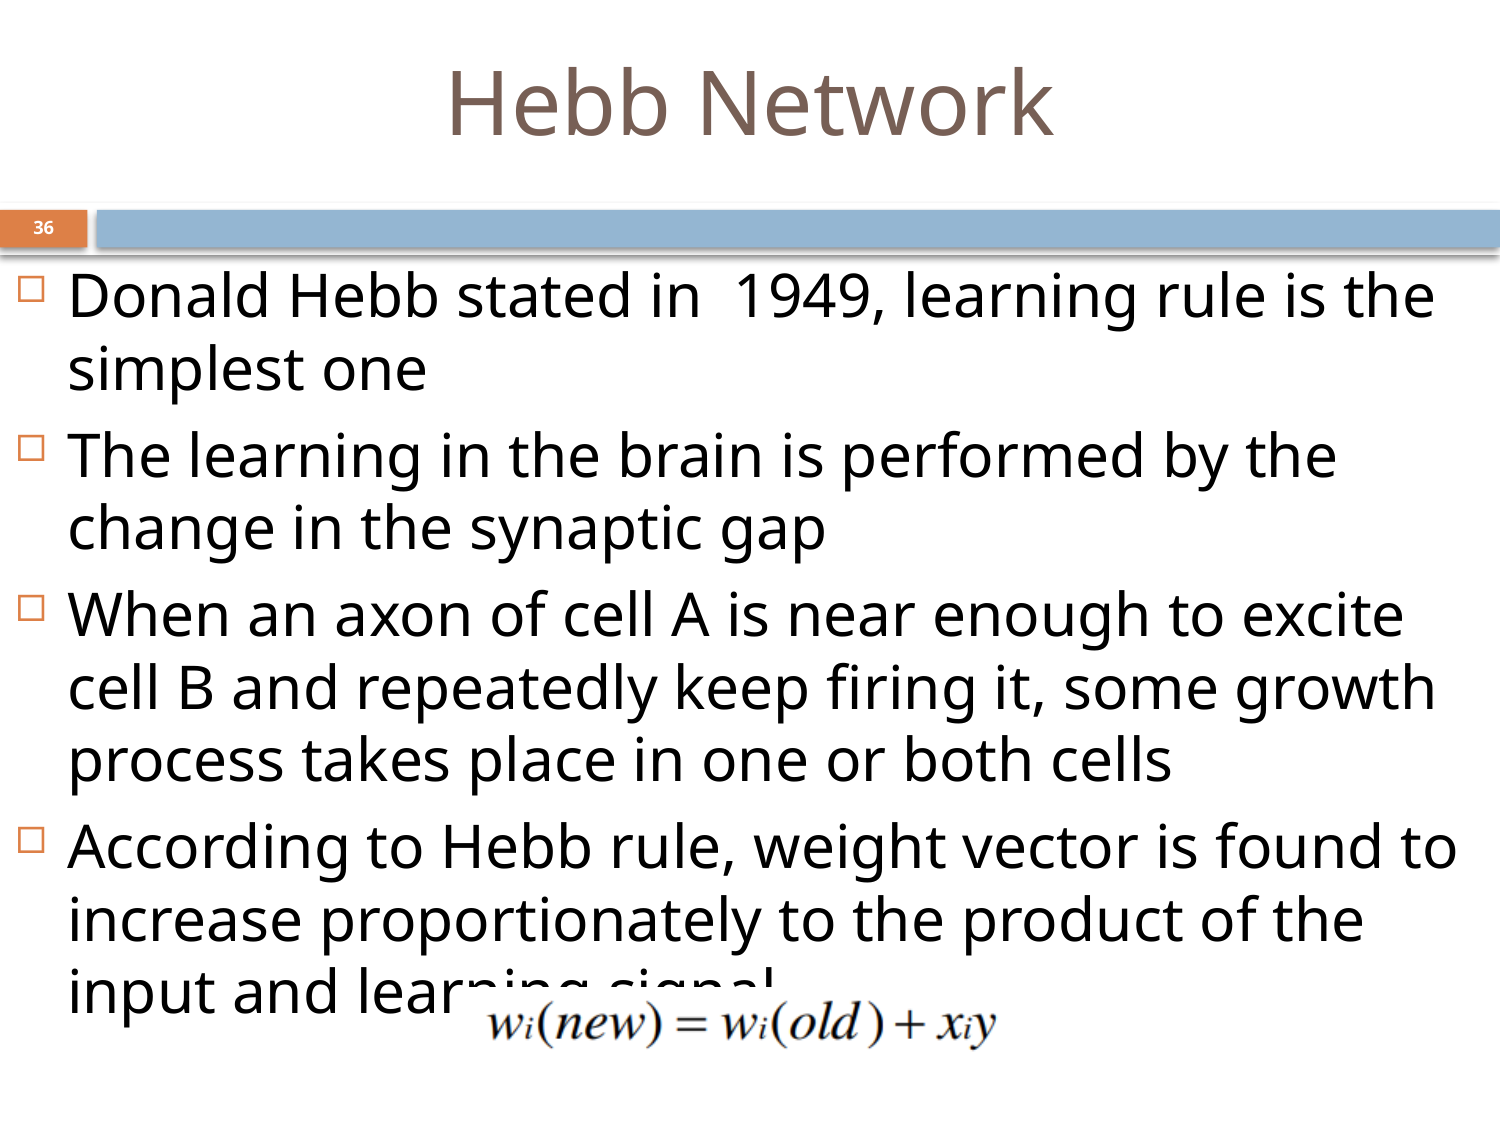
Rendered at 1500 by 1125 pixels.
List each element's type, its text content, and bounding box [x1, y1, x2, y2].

slide_number 36 [0, 208, 88, 249]
list Donald Hebb stated in 1949, learning rule is the simplest one The learning in the brain is performed by the change in the synaptic gap When an axon of cell A is near enough to excite cell B and repeatedly keep firing it, some growth process takes place in one or both cells According to Hebb rule, weight vector is found to increase proportionately to the product of the input and learning signal. [0, 249, 1500, 1125]
title Hebb Network [0, 0, 1500, 201]
picture [468, 987, 1032, 1073]
